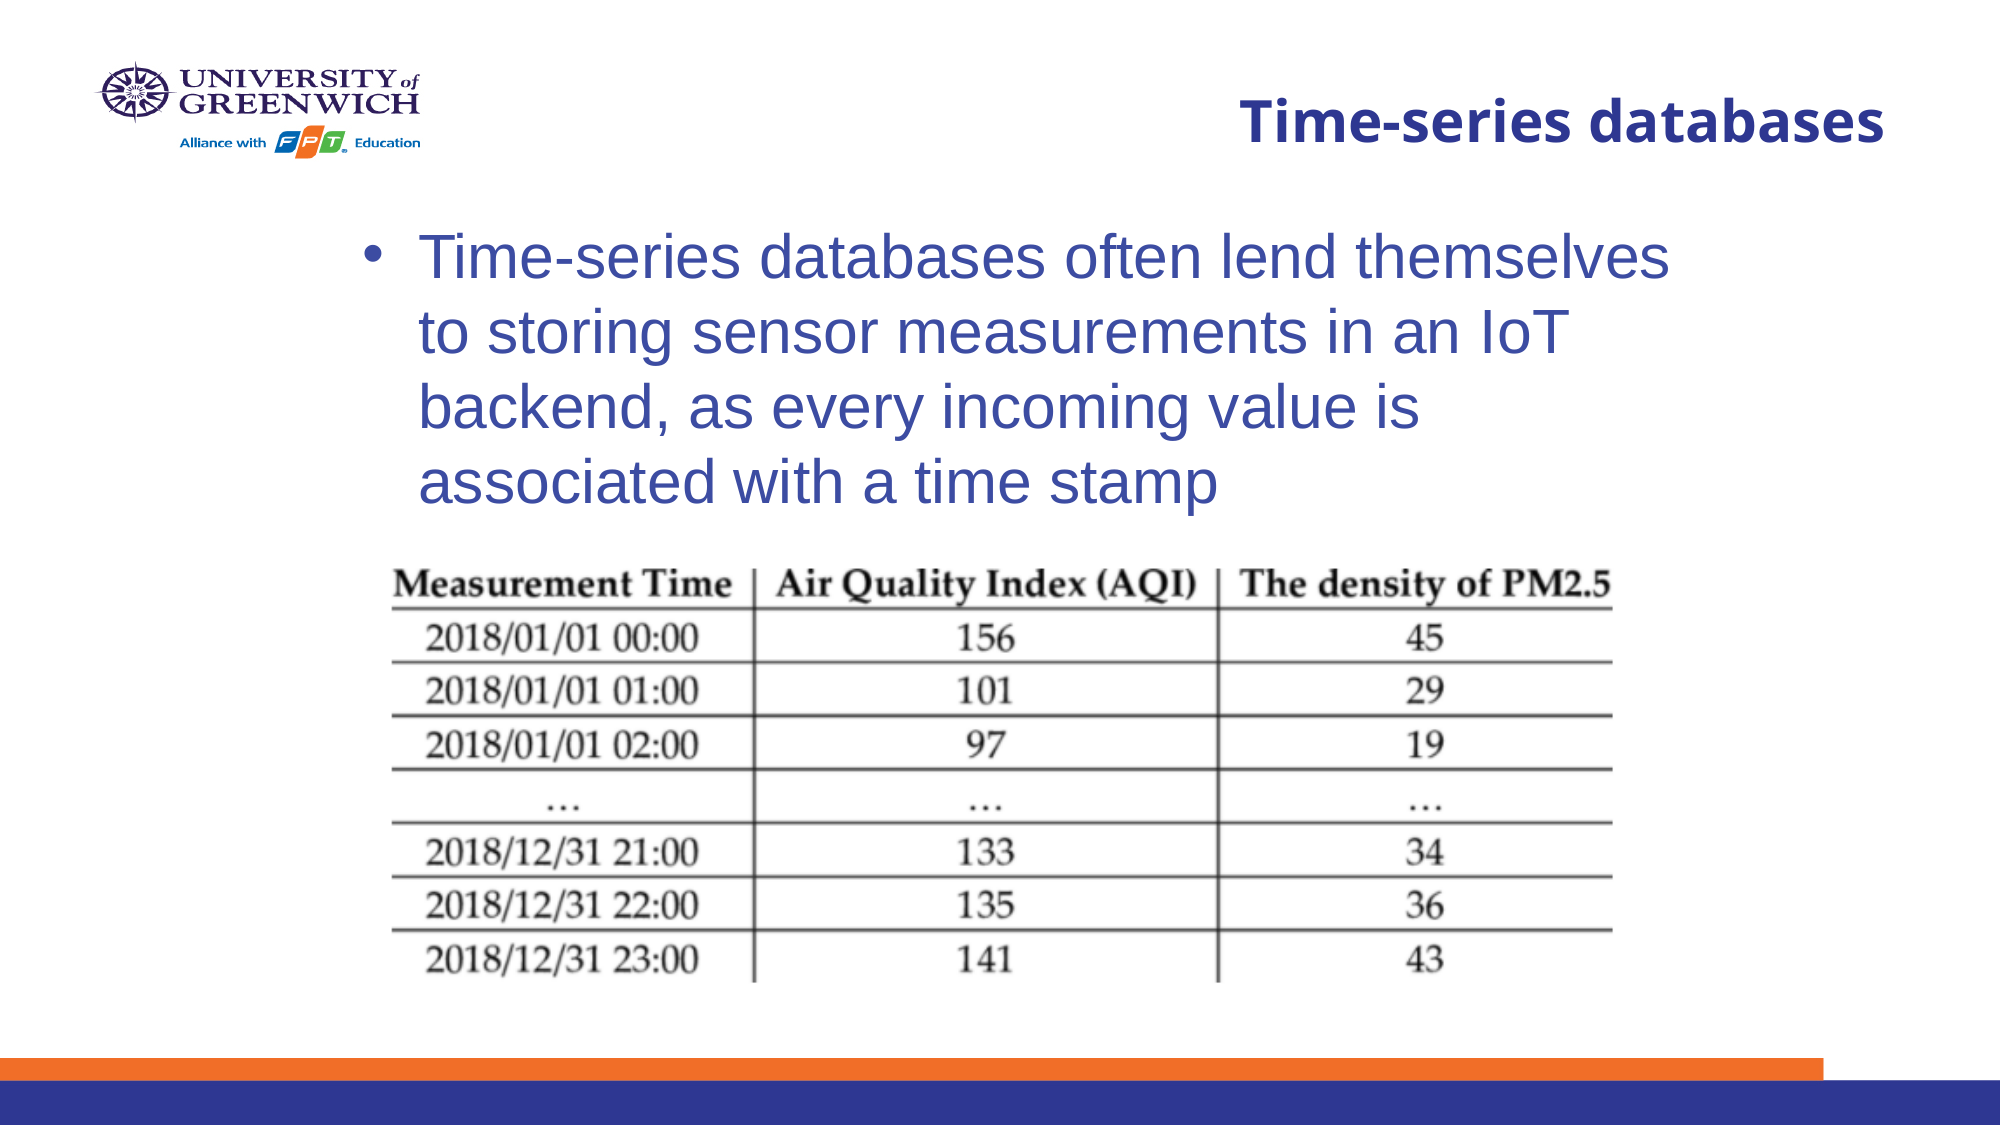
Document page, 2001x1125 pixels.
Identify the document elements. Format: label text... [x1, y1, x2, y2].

picture [0, 0, 2000, 1125]
title Time-series databases [752, 76, 1900, 209]
list Time-series databases often lend themselves to storing sensor measurements in an IoT backend, as every incoming value is associated with a time stamp [347, 208, 1697, 951]
